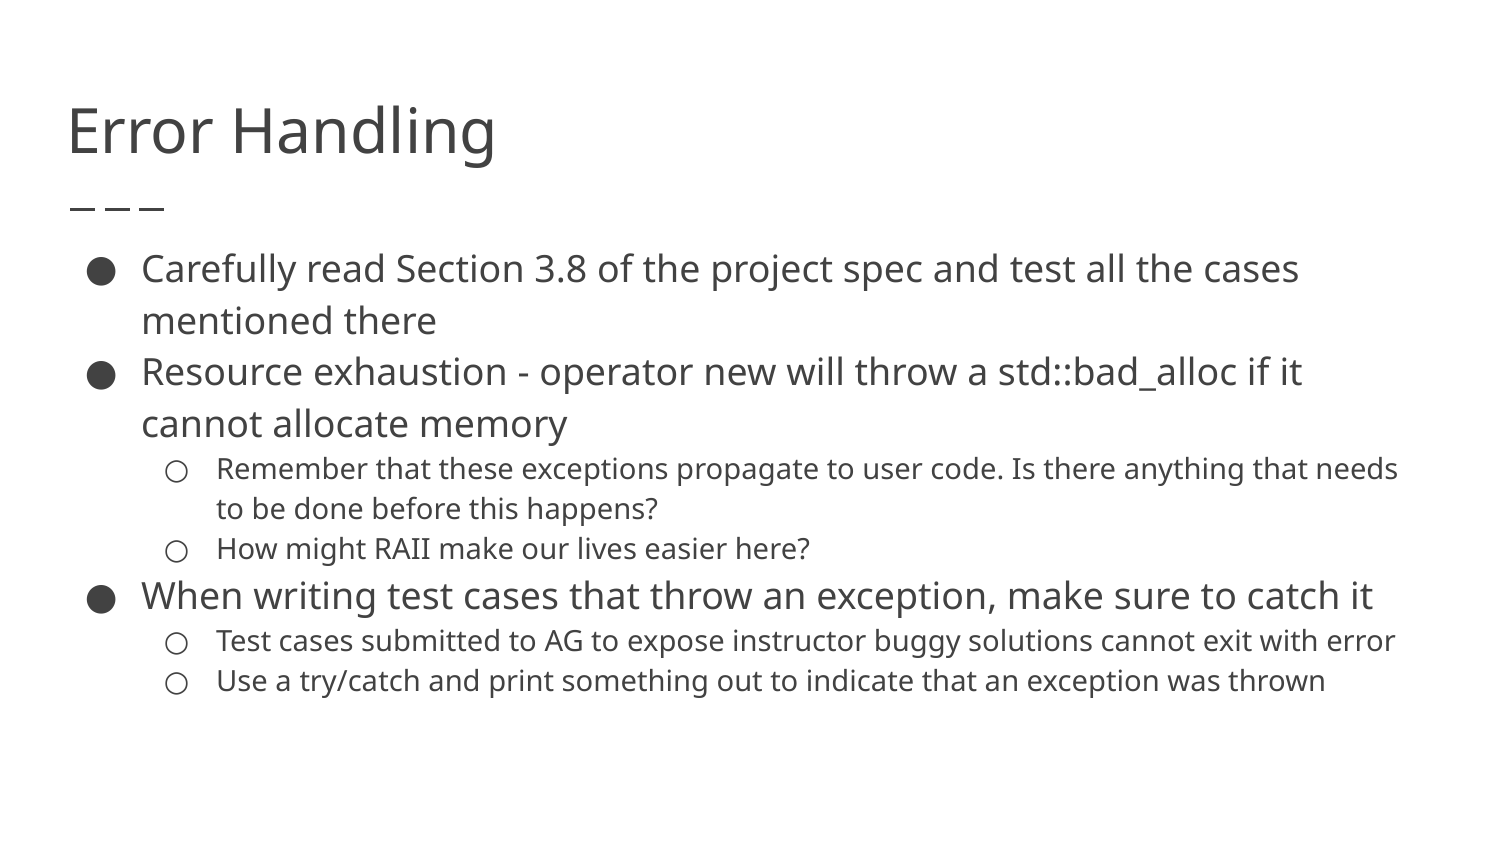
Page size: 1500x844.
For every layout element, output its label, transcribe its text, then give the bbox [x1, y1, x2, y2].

list Carefully read Section 3.8 of the project spec and test all the cases mentioned there Resource exhaustion - operator new will throw a std::bad_alloc if it cannot allocate memory Remember that these exceptions propagate to user code. Is there anything that needs to be done before this happens? How might RAII make our lives easier here? When writing test cases that throw an exception, make sure to catch it Test cases submitted to AG to expose instructor buggy solutions cannot exit with error Use a try/catch and print something out to indicate that an exception was thrown [51, 223, 1449, 833]
title Error Handling [51, 61, 1449, 182]
